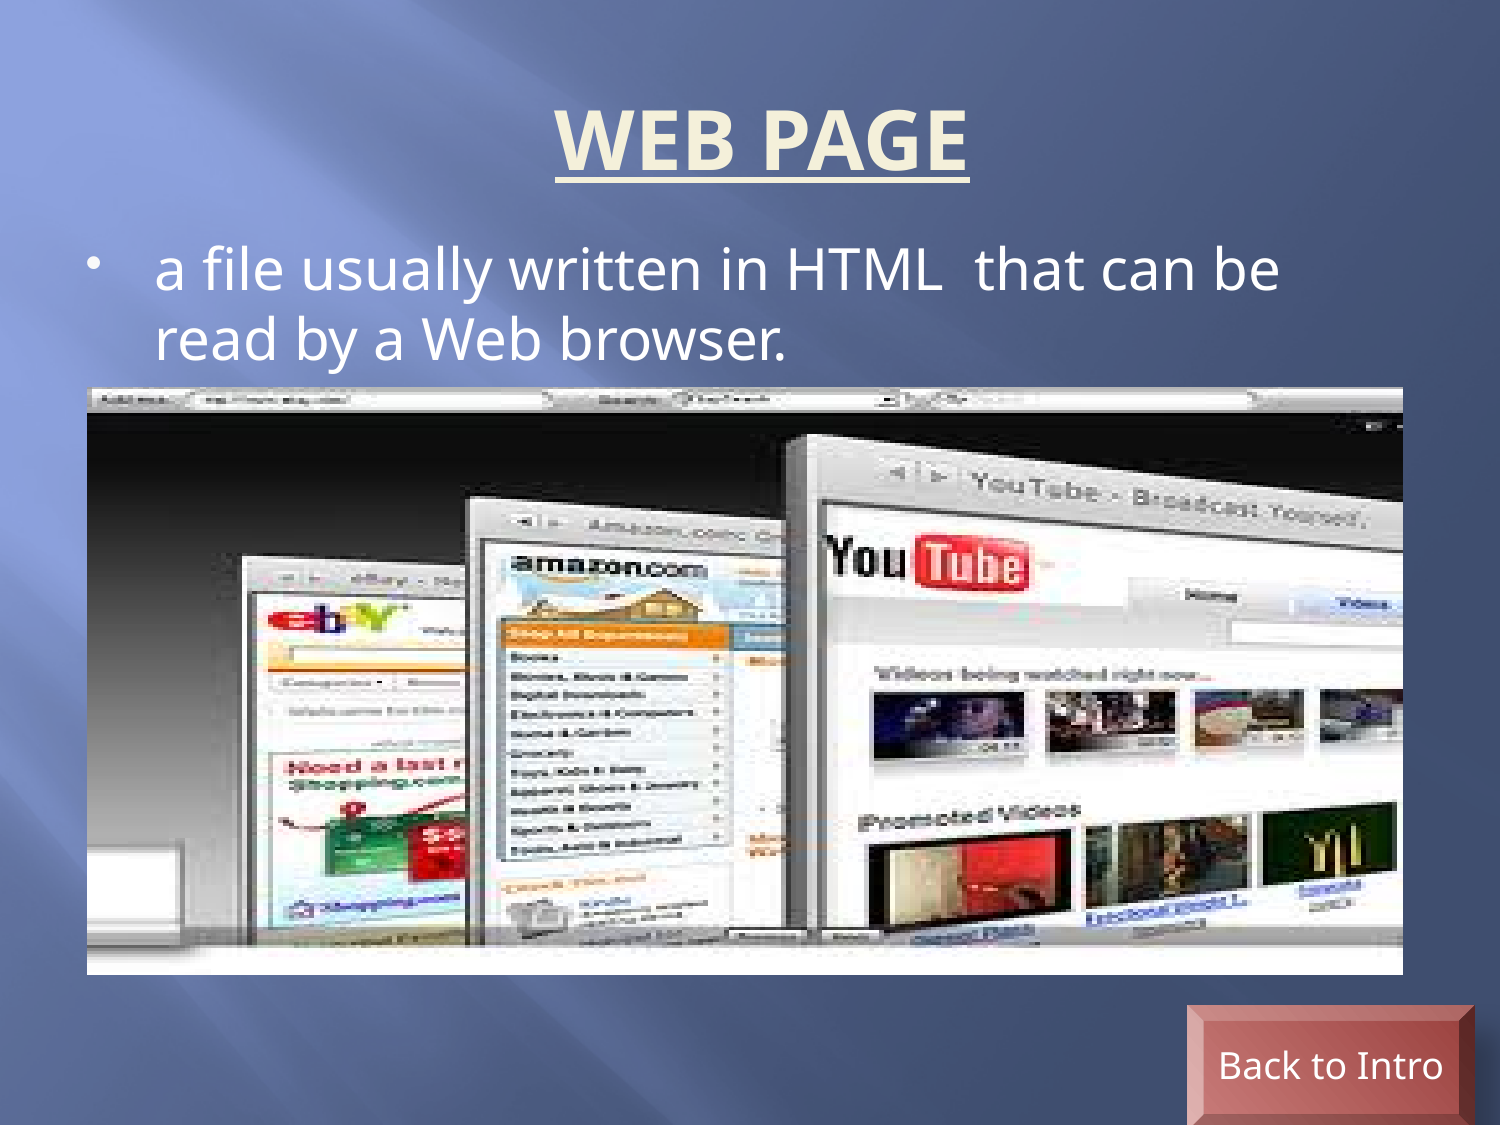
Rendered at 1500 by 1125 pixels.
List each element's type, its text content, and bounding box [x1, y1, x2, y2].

title WEB PAGE [62, 75, 1463, 200]
picture [87, 387, 1403, 976]
text_box Back to Intro [1192, 1005, 1475, 1125]
list a file usually written in HTML that can be read by a Web browser. [50, 224, 1375, 963]
